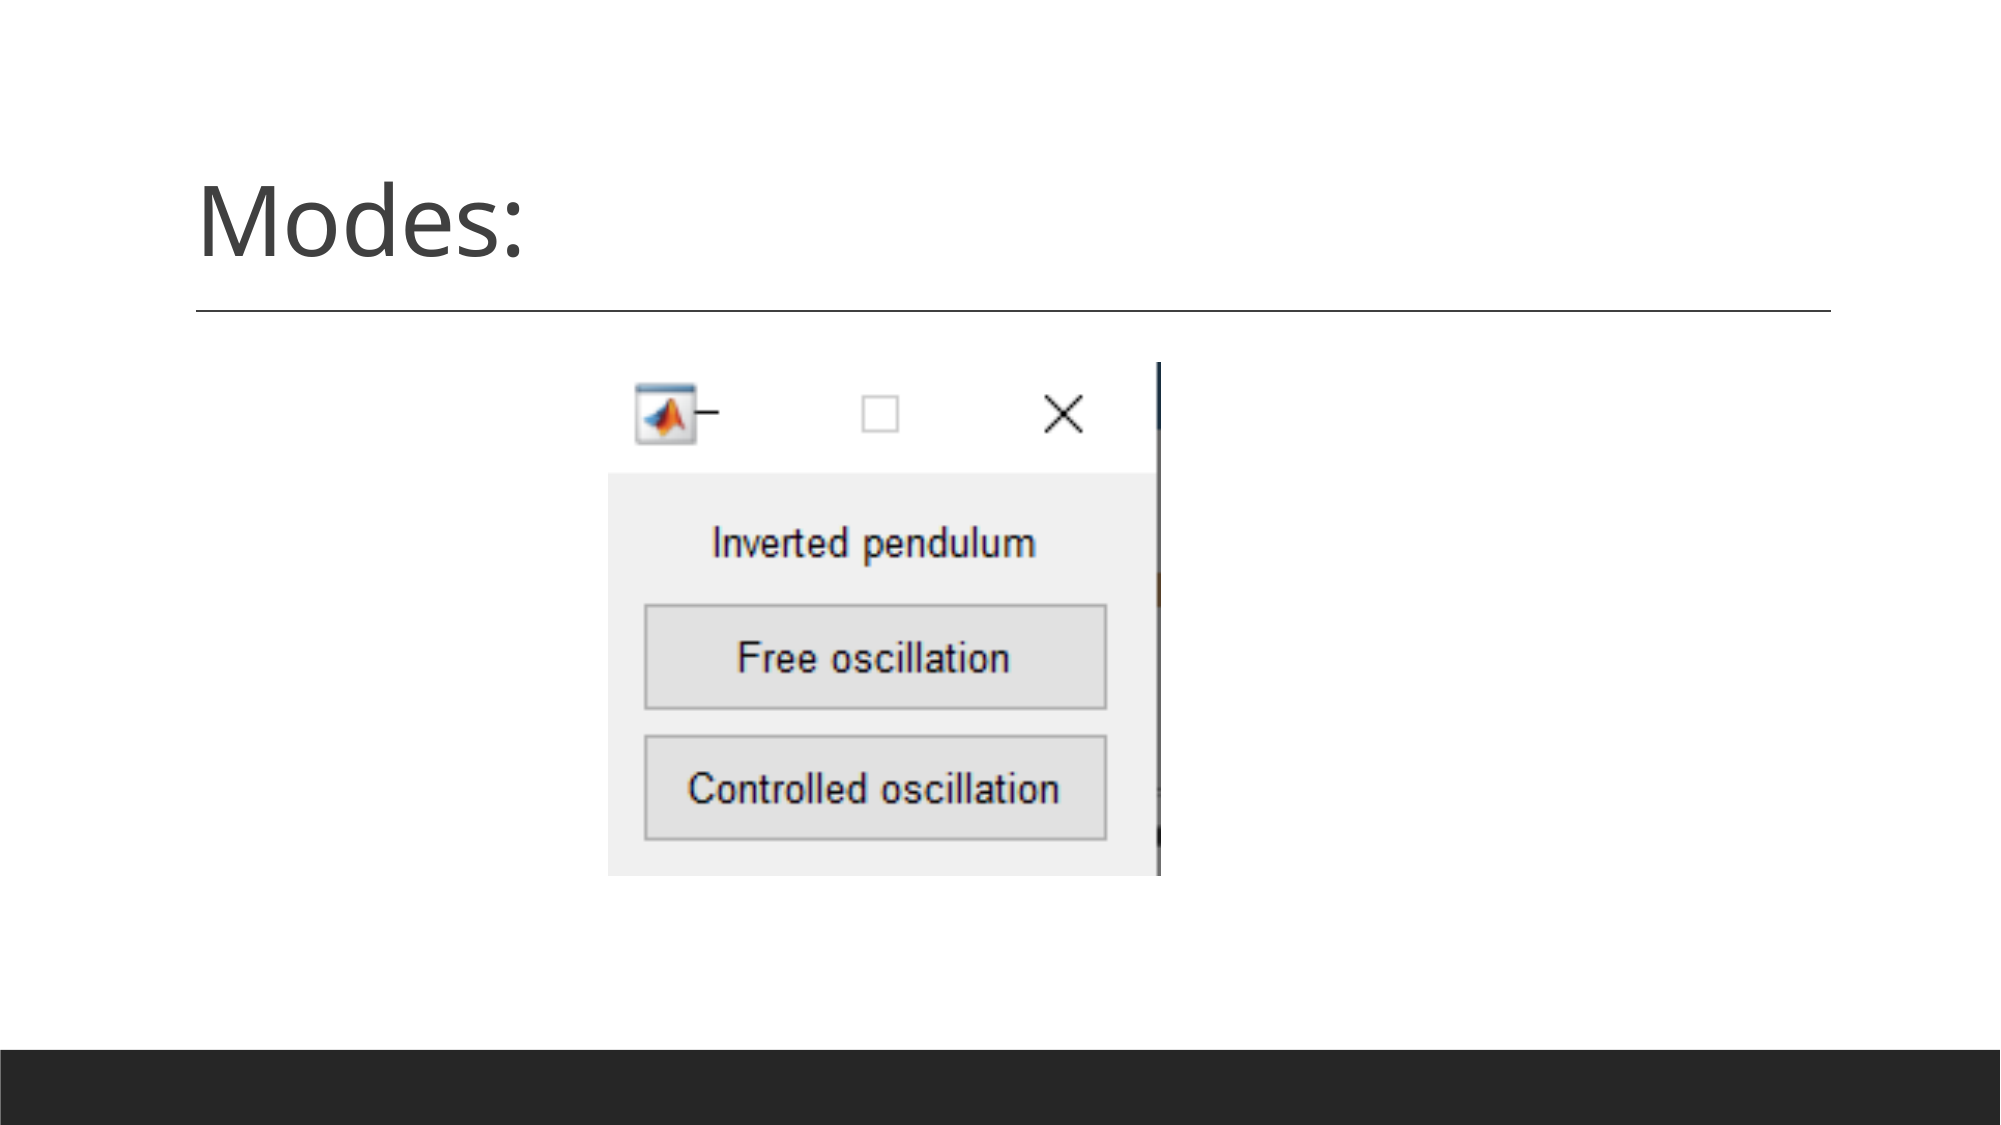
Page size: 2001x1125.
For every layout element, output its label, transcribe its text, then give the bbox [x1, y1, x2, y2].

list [607, 362, 1162, 876]
title Modes: [180, 47, 1830, 285]
